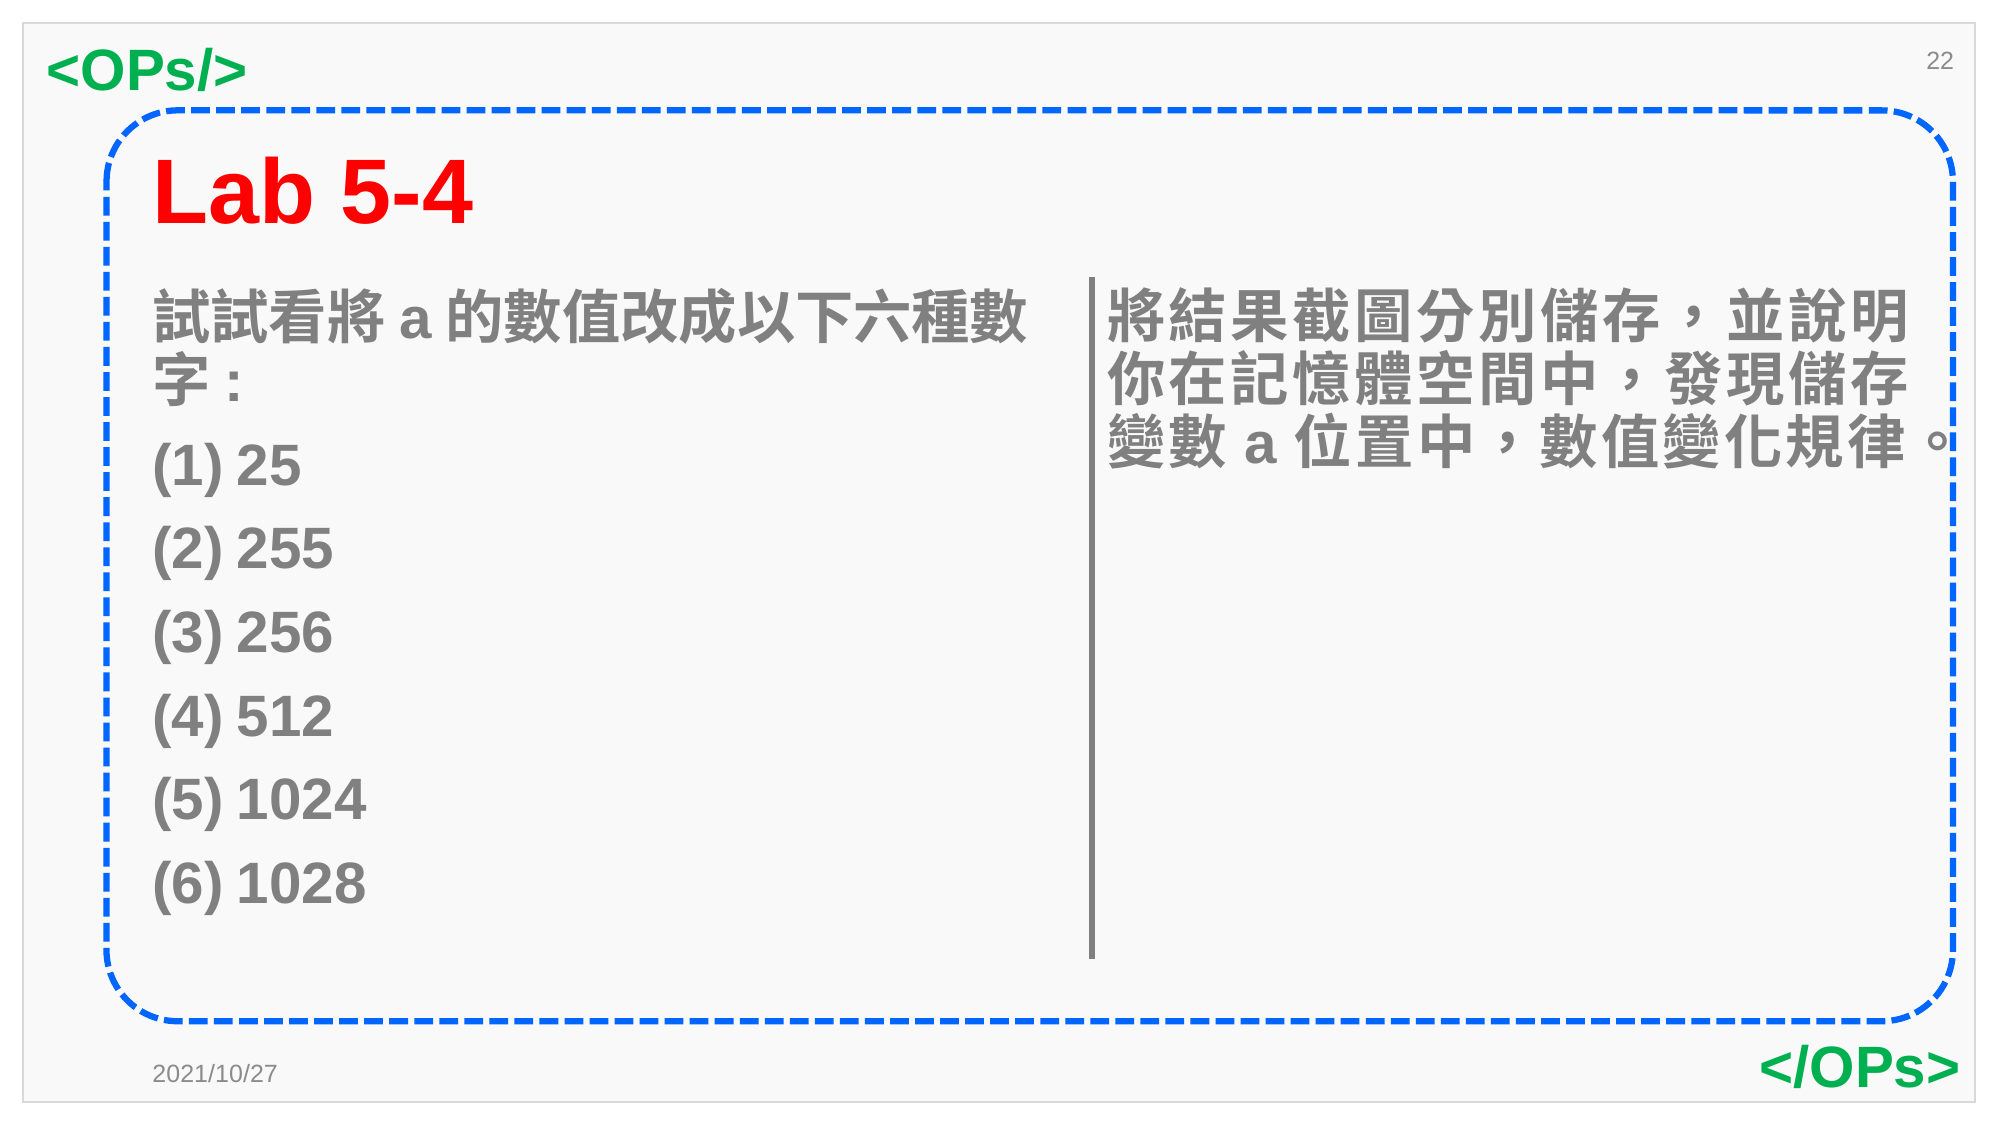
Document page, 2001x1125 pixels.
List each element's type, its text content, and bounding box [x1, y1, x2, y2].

list 試試看將a的數值改成以下六種數字: 25 255 256 512 1024 1028 [137, 281, 1093, 983]
title Lab 5-4 [137, 110, 162, 121]
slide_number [137, 1042, 297, 1103]
slide_number 22 [1906, 29, 1970, 90]
text_box 將結果截圖分別儲存，並說明你在記憶體空間中，發現儲存變數a位置中，數值變化規律。 [1092, 279, 1924, 982]
text_box <OPs/> [32, 24, 263, 110]
text_box </OPs> [1744, 1021, 1976, 1106]
text_box [105, 109, 1954, 1023]
